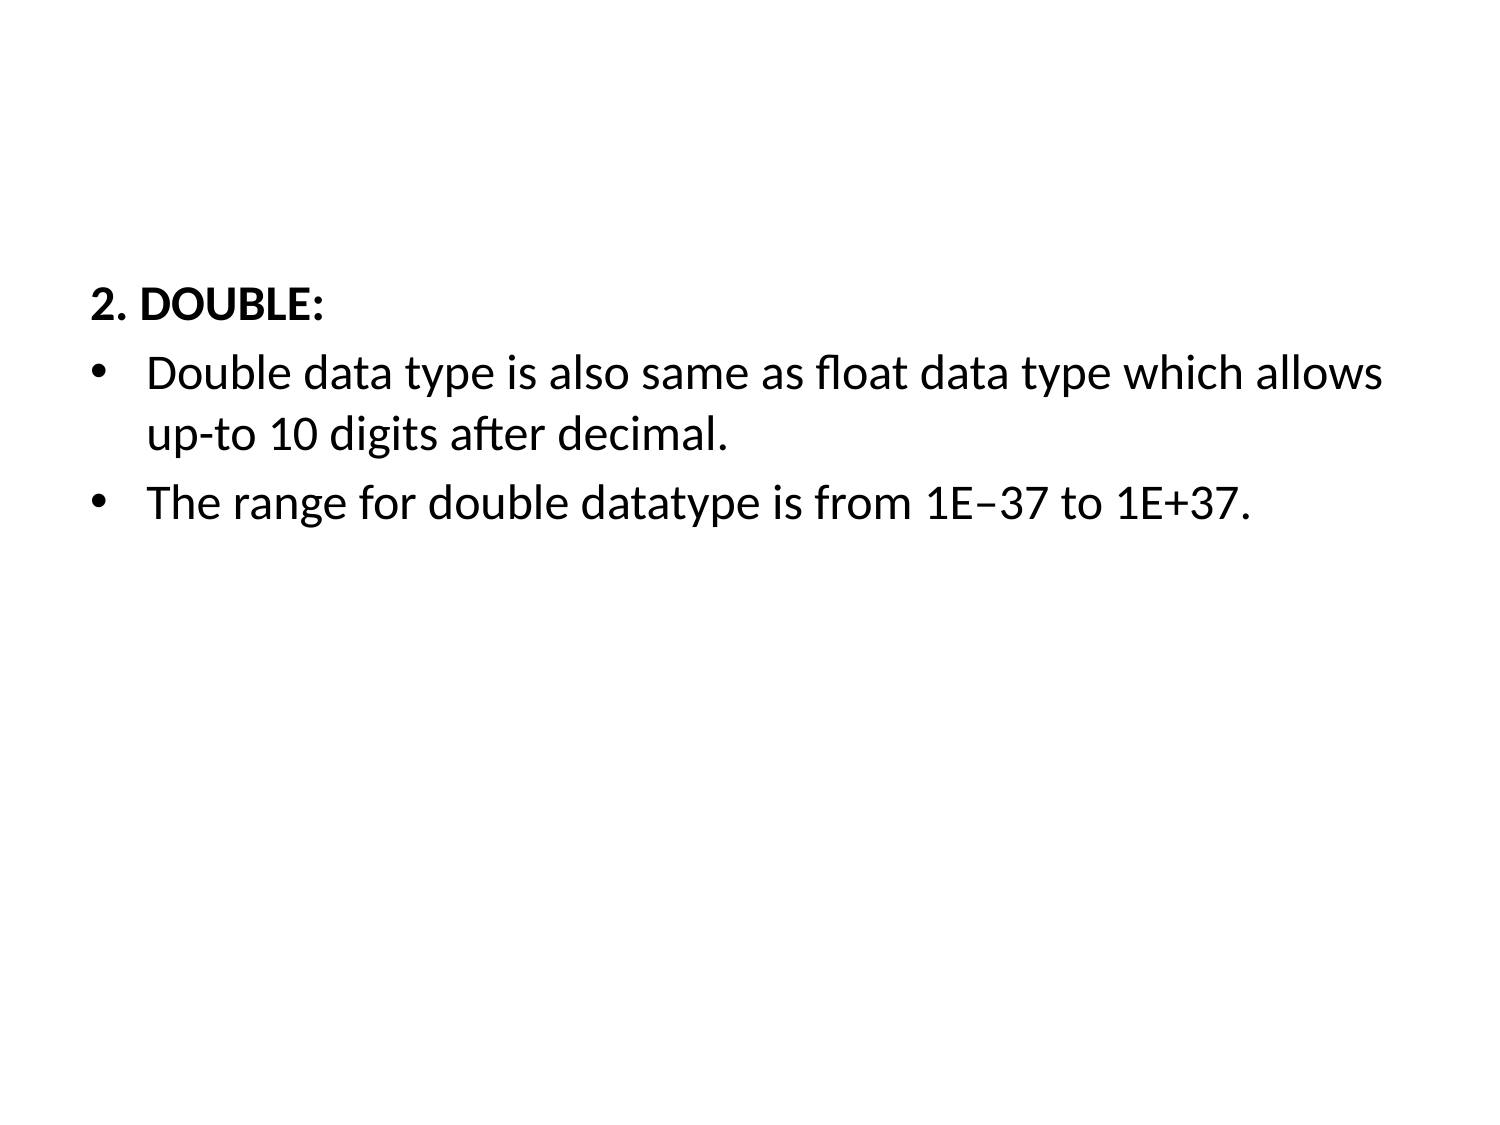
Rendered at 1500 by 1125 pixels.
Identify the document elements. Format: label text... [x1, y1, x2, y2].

list 2. DOUBLE: Double data type is also same as float data type which allows up-to 10 digits after decimal. The range for double datatype is from 1E–37 to 1E+37. [75, 262, 1425, 1005]
